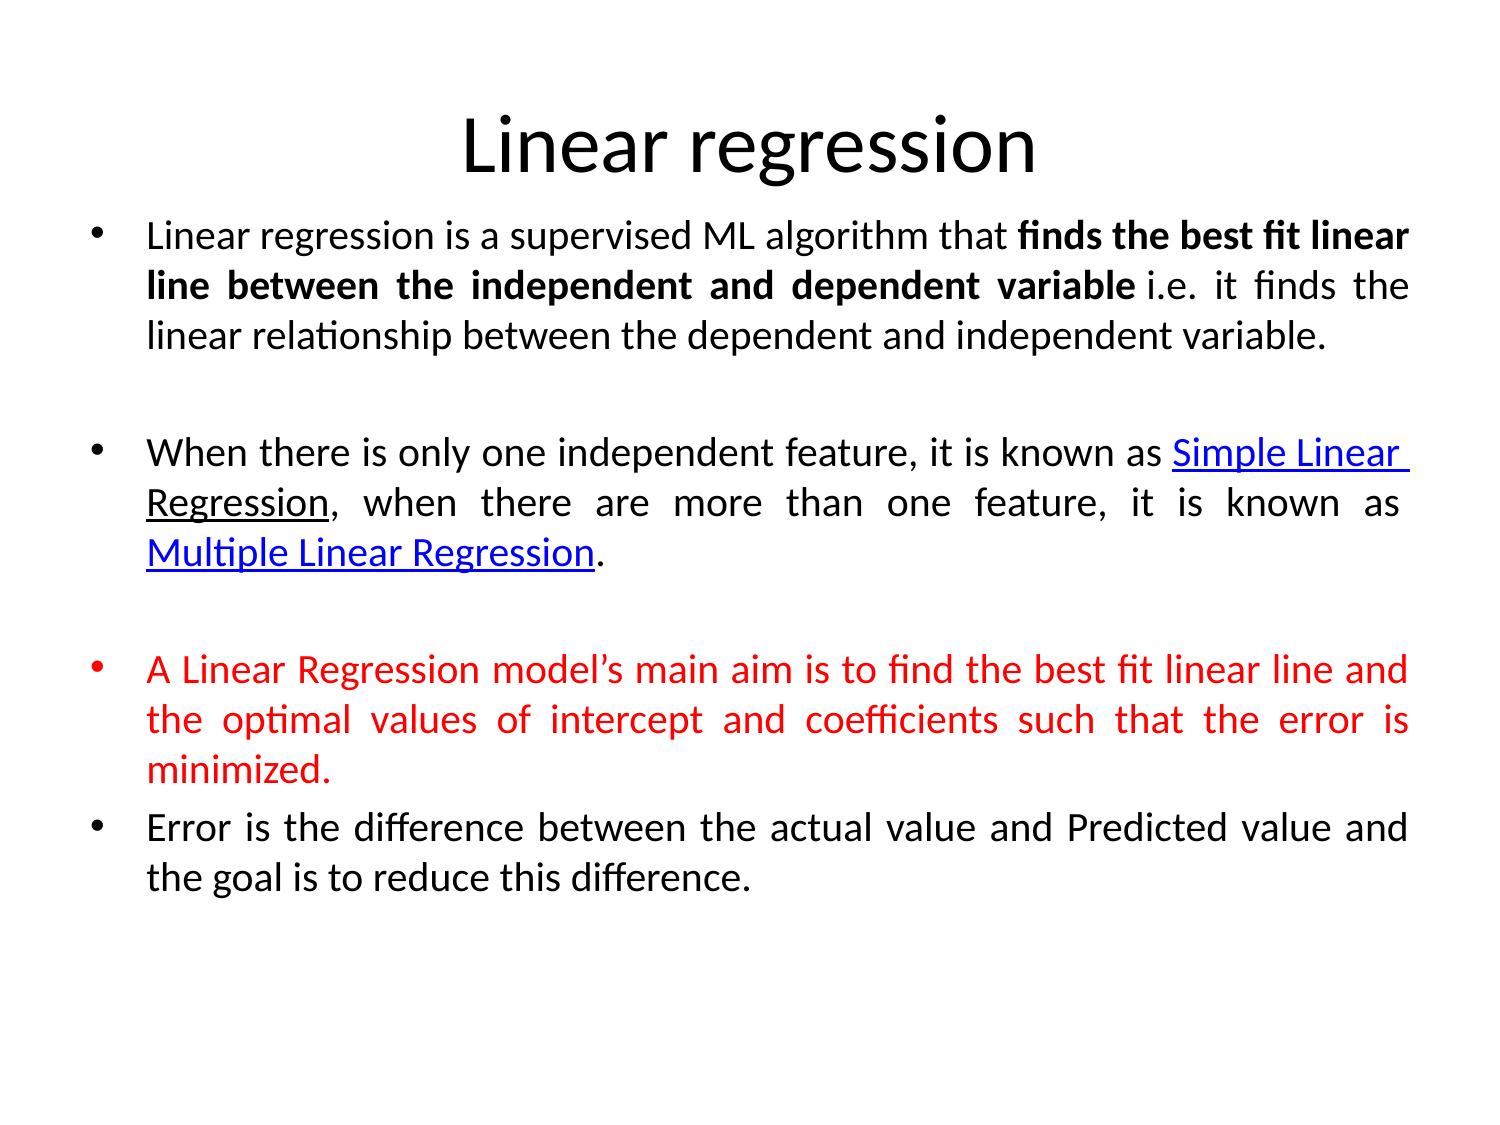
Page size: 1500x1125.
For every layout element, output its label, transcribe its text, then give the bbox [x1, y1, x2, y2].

title Linear regression [75, 45, 1425, 200]
list Linear regression is a supervised ML algorithm that finds the best fit linear line between the independent and dependent variable i.e. it finds the linear relationship between the dependent and independent variable. When there is only one independent feature, it is known as Simple Linear Regression, when there are more than one feature, it is known as Multiple Linear Regression. A Linear Regression model’s main aim is to find the best fit linear line and the optimal values of intercept and coefficients such that the error is minimized. Error is the difference between the actual value and Predicted value and the goal is to reduce this difference. [75, 200, 1425, 1043]
